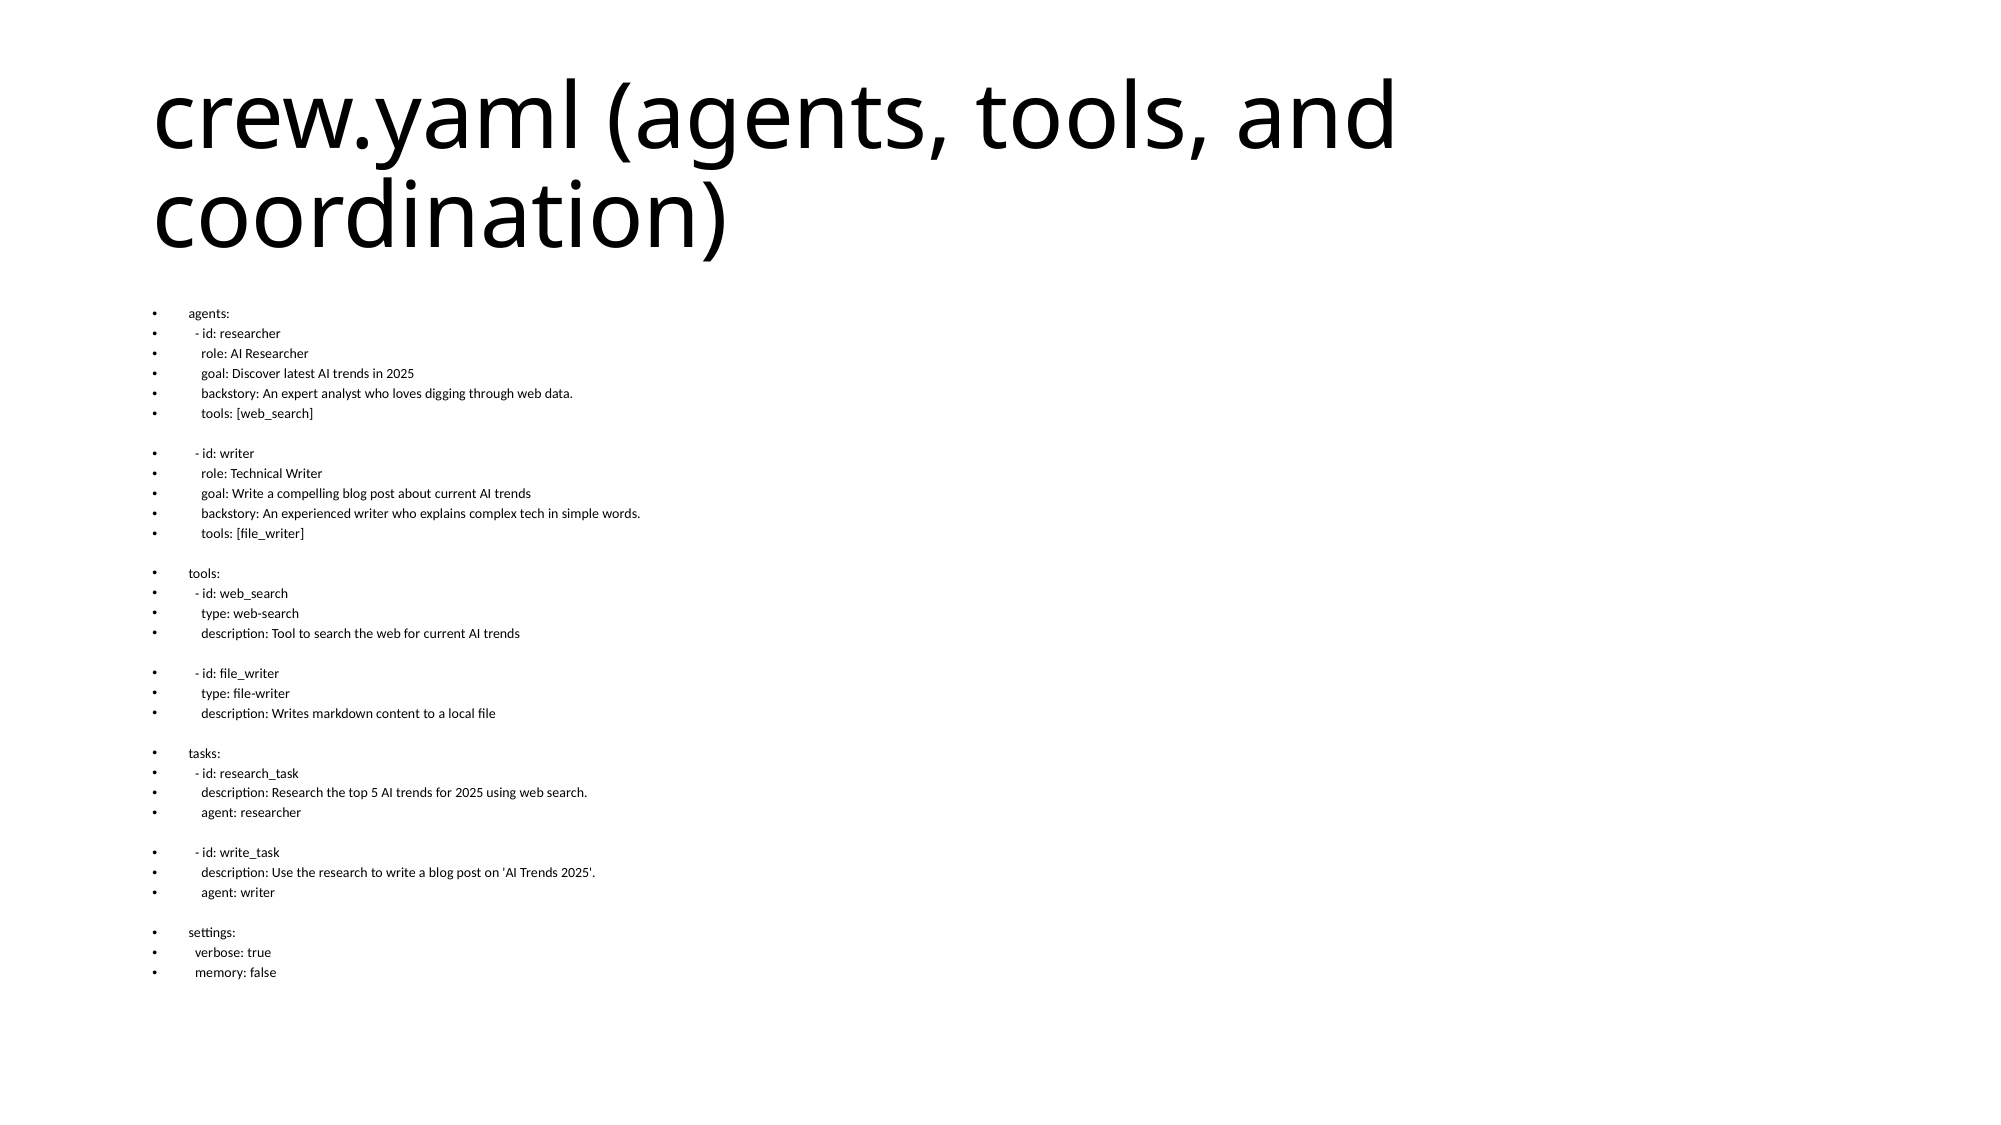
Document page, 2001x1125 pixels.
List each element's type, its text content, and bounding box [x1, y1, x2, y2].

list agents: - id: researcher role: AI Researcher goal: Discover latest AI trends in 2025 backstory: An expert analyst who loves digging through web data. tools: [web_search] - id: writer role: Technical Writer goal: Write a compelling blog post about current AI trends backstory: An experienced writer who explains complex tech in simple words. tools: [file_writer] tools: - id: web_search type: web-search description: Tool to search the web for current AI trends - id: file_writer type: file-writer description: Writes markdown content to a local file tasks: - id: research_task description: Research the top 5 AI trends for 2025 using web search. agent: researcher - id: write_task description: Use the research to write a blog post on 'AI Trends 2025'. agent: writer settings: verbose: true memory: false [137, 299, 1863, 1014]
title crew.yaml (agents, tools, and coordination) [137, 59, 1863, 278]
